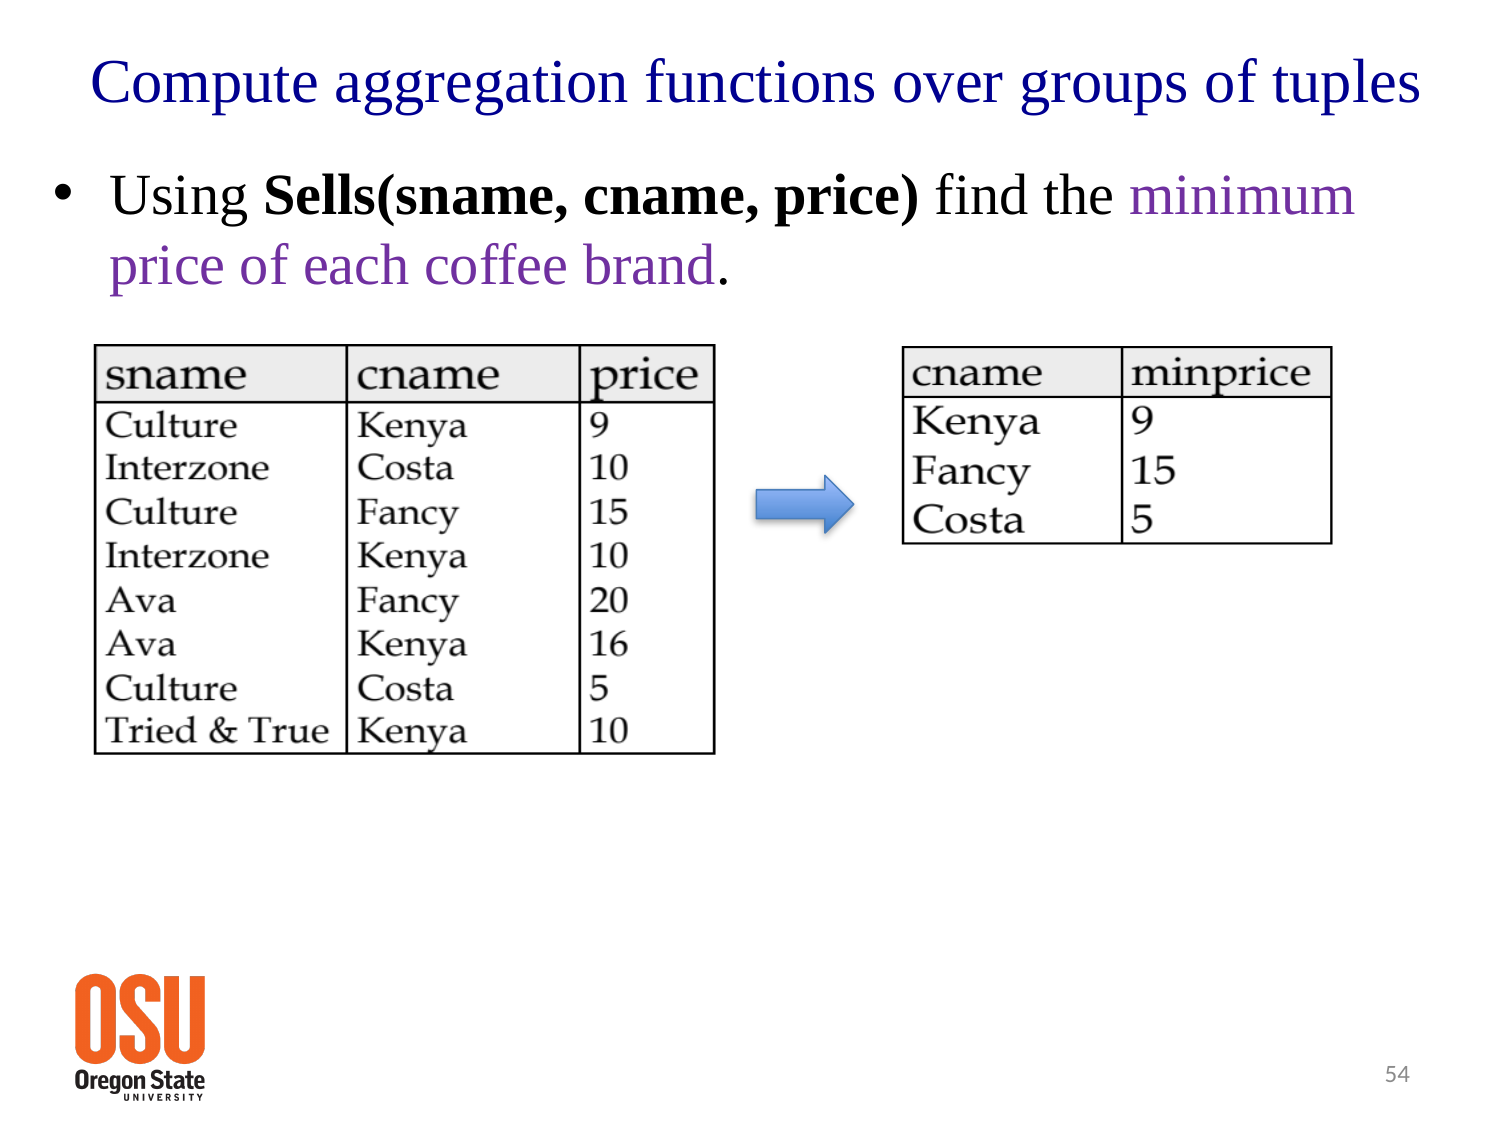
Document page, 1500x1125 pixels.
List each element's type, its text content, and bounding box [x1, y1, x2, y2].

title Compute aggregation functions over groups of tuples [75, 7, 1471, 149]
slide_number 54 [1074, 1042, 1425, 1103]
text_box [755, 474, 855, 534]
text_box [891, 346, 1500, 562]
list Using Sells(sname, cname, price) find the minimum price of each coffee brand. [37, 148, 1470, 1103]
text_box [82, 344, 751, 774]
